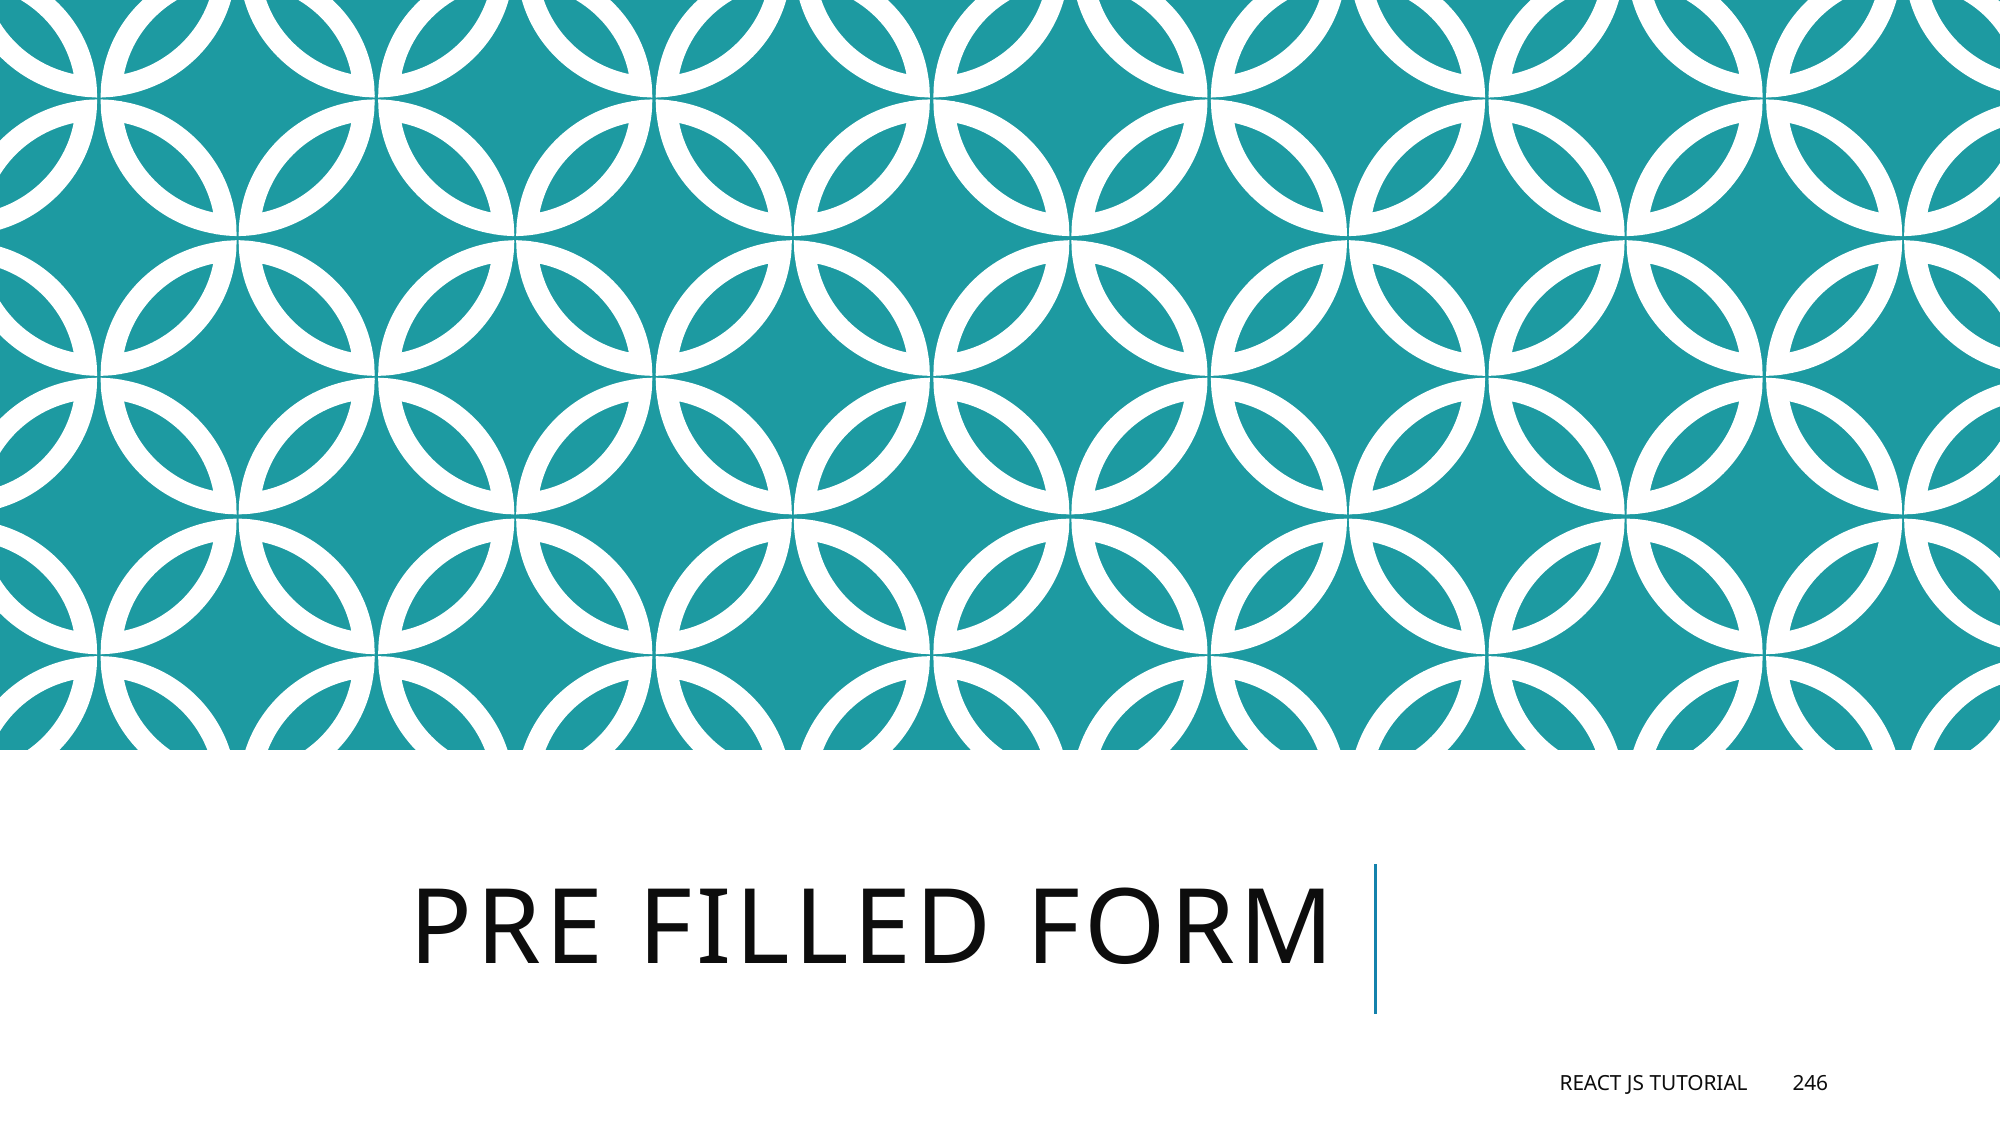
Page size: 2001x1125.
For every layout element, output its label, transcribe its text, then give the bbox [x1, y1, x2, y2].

title Pre filled form [75, 813, 1350, 1054]
slide_number 246 [1777, 1061, 1938, 1107]
footer React JS Tutorial [794, 1061, 1763, 1107]
